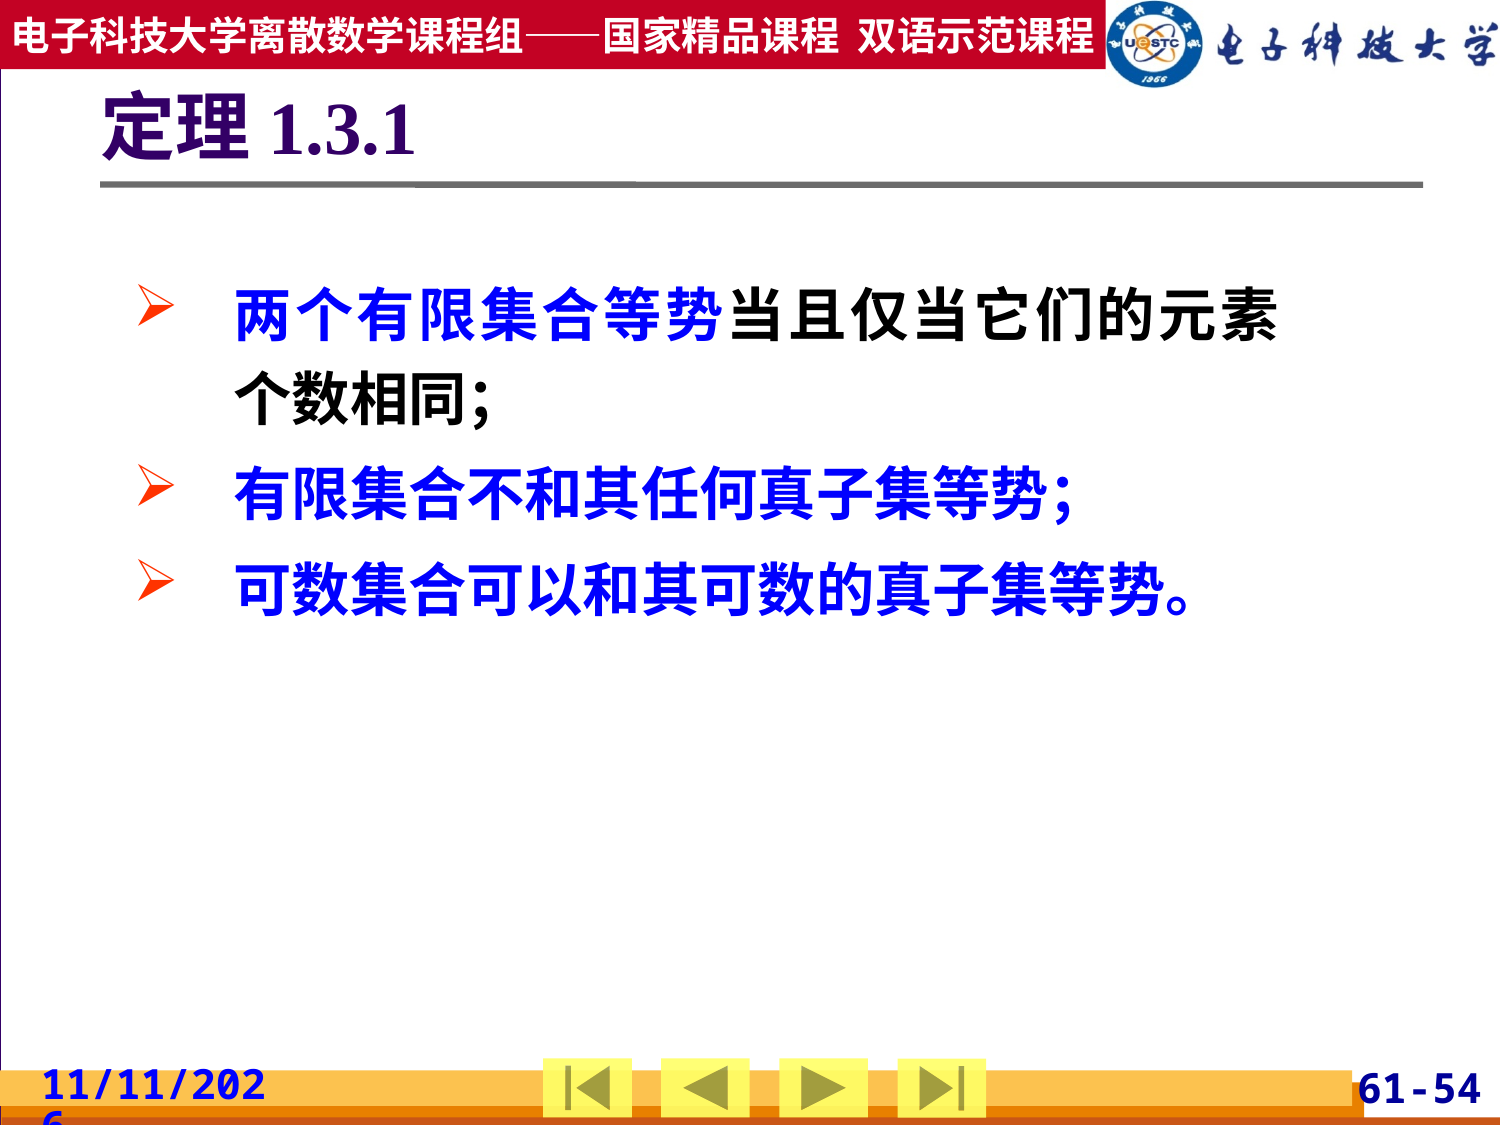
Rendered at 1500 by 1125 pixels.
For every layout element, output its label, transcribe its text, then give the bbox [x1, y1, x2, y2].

picture [1106, 0, 1500, 89]
title 定理1.3.1 [100, 54, 1424, 207]
list 两个有限集合等势当且仅当它们的元素个数相同； 有限集合不和其任何真子集等势； 可数集合可以和其可数的真子集等势。 [118, 256, 1294, 636]
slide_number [34, 1058, 283, 1109]
